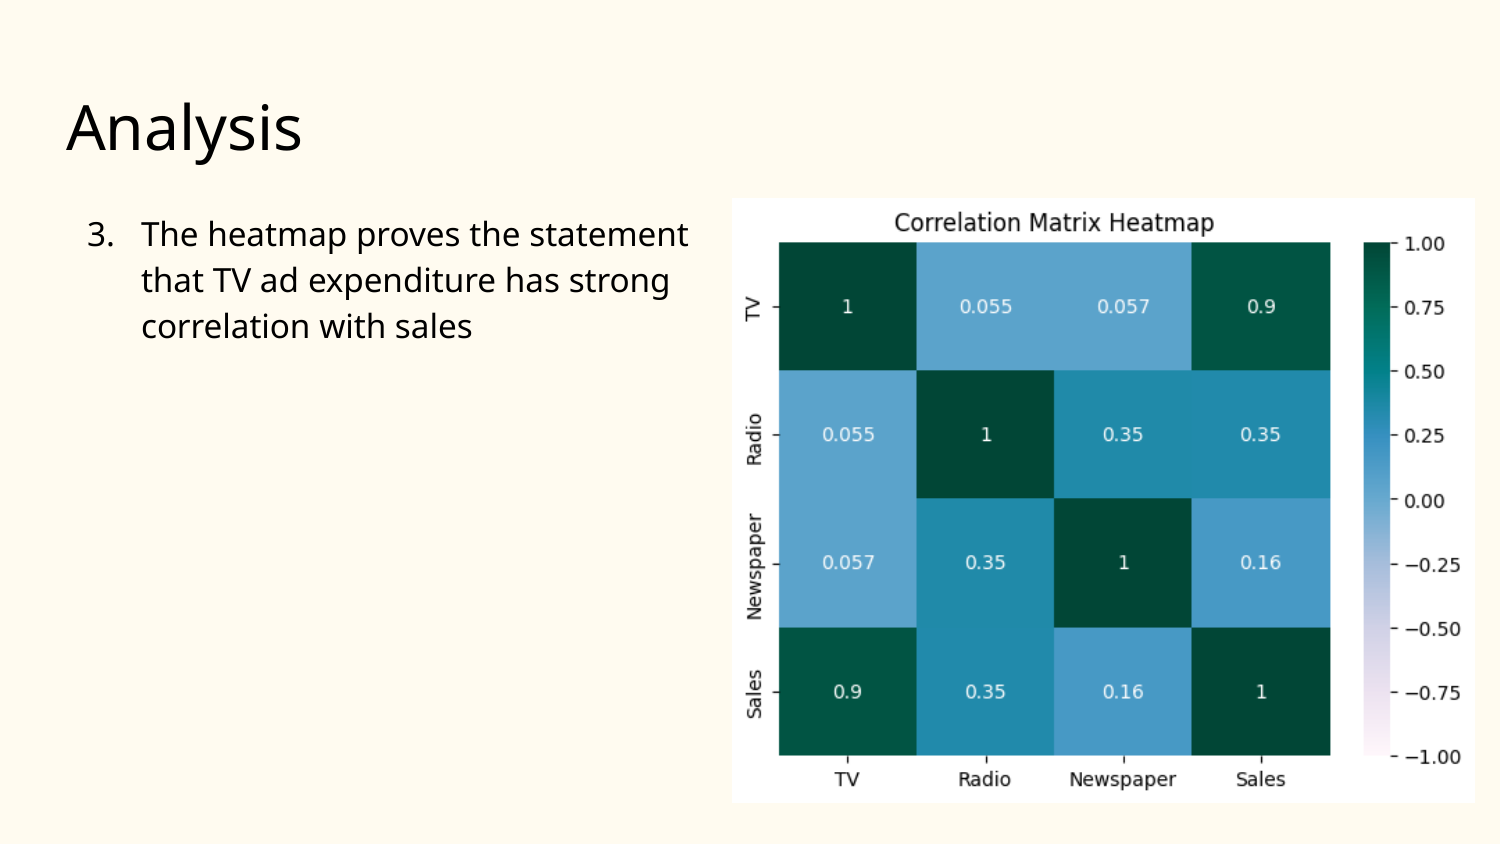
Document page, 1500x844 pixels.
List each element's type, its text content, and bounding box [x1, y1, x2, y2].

picture [732, 198, 1476, 803]
title Analysis [51, 72, 1449, 174]
list The heatmap proves the statement that TV ad expenditure has strong correlation with sales [51, 192, 708, 750]
